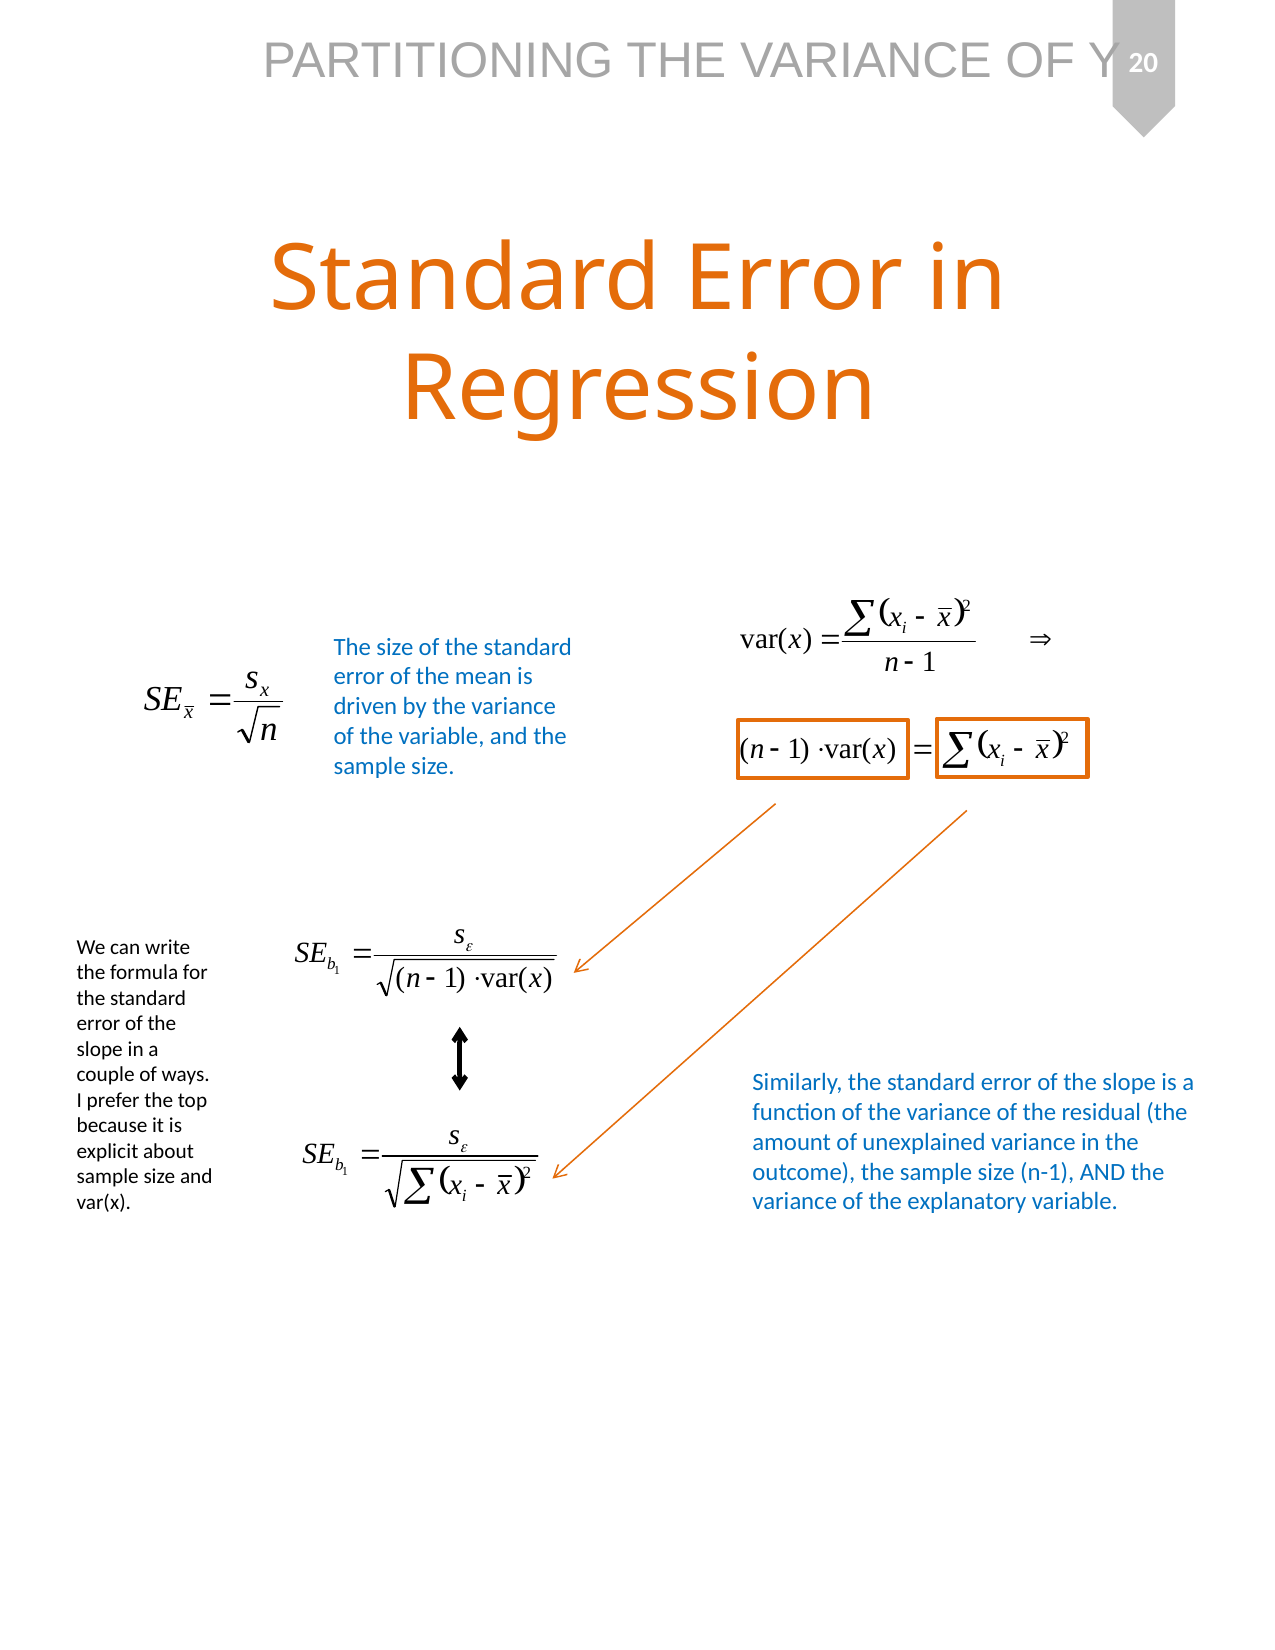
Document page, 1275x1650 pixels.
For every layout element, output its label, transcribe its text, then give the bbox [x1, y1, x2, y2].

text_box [297, 1111, 545, 1216]
text_box Similarly, the standard error of the slope is a function of the variance of the residual (the amount of unexplained variance in the outcome), the sample size (n-1), AND the variance of the explanatory variable. [737, 1058, 1248, 1223]
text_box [573, 803, 776, 808]
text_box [735, 591, 1078, 776]
title Standard Error in Regression [65, 189, 1213, 465]
slide_number 20 [1093, 17, 1194, 105]
text_box We can write the formula for the standard error of the slope in a couple of ways. I prefer the top because it is explicit about sample size and var(x). [61, 925, 232, 1221]
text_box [552, 810, 968, 1179]
text_box The size of the standard error of the mean is driven by the variance of the variable, and the sample size. [318, 623, 595, 787]
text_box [289, 910, 547, 1003]
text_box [137, 654, 290, 752]
text_box [1081, 717, 1090, 779]
